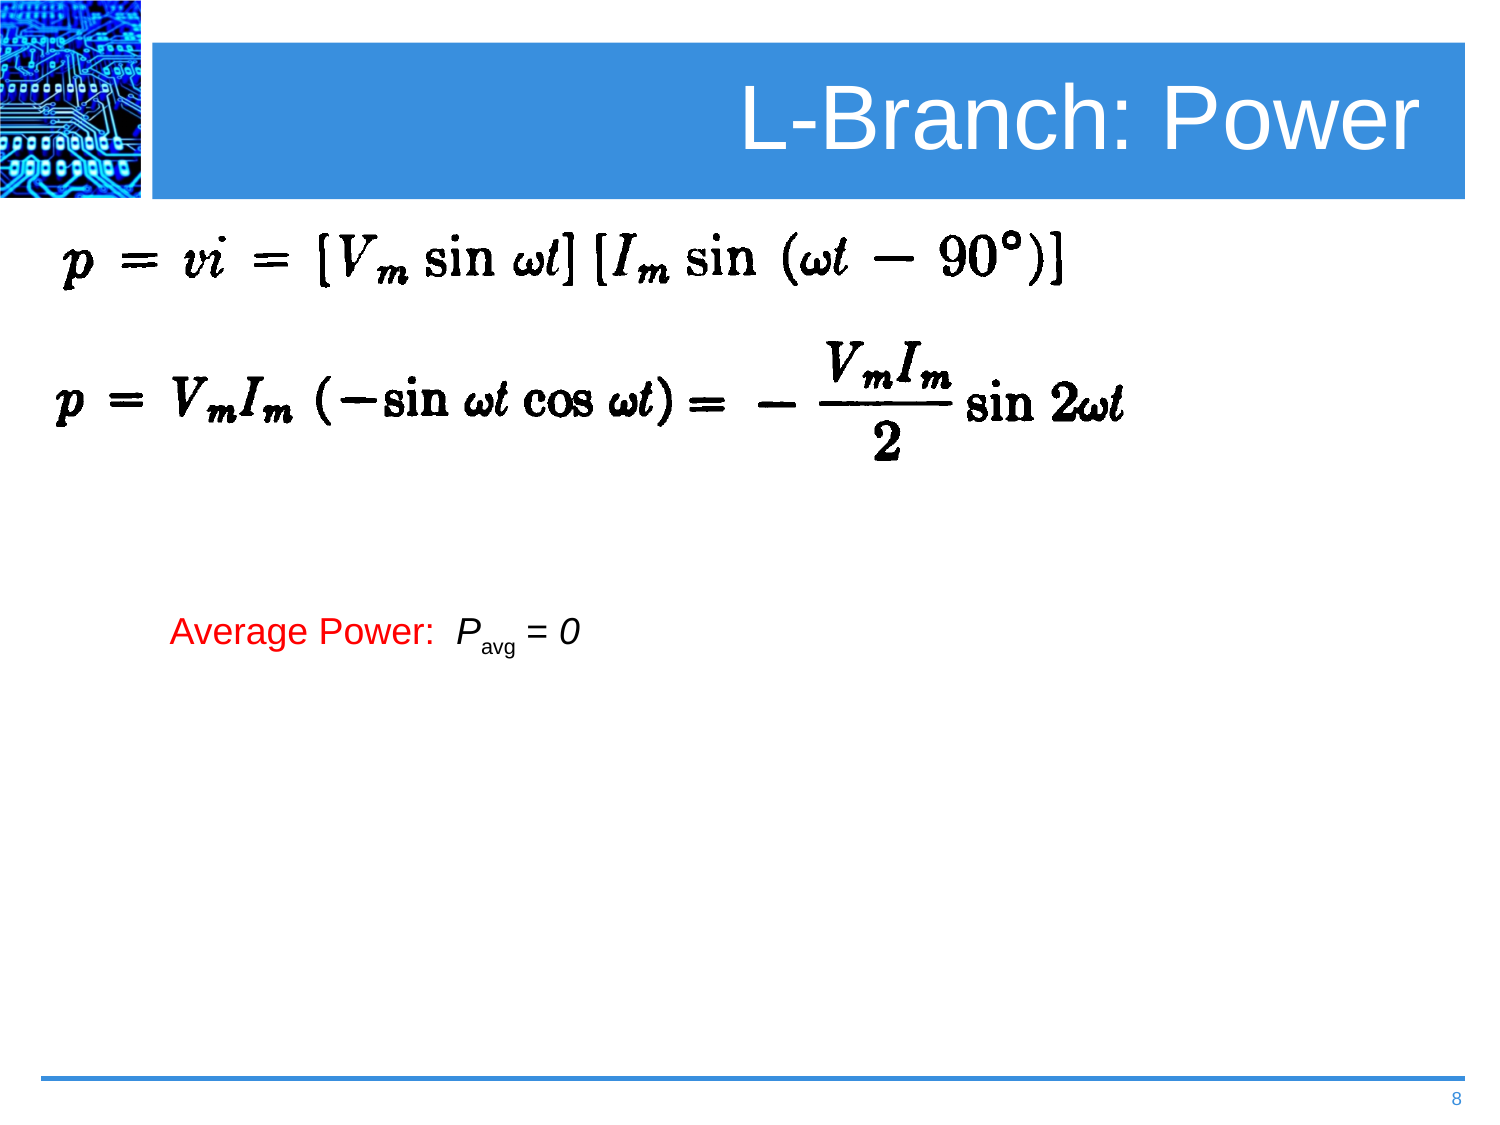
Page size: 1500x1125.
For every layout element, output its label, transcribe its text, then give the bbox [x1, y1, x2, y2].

title L-Branch: Power [304, 71, 1463, 175]
text_box Average Power: Pavg = 0 [154, 599, 595, 666]
picture [34, 212, 1076, 303]
slide_number 8 [1421, 1080, 1463, 1116]
picture [6, 176, 32, 197]
picture [37, 309, 1145, 476]
picture [1, 1, 140, 197]
